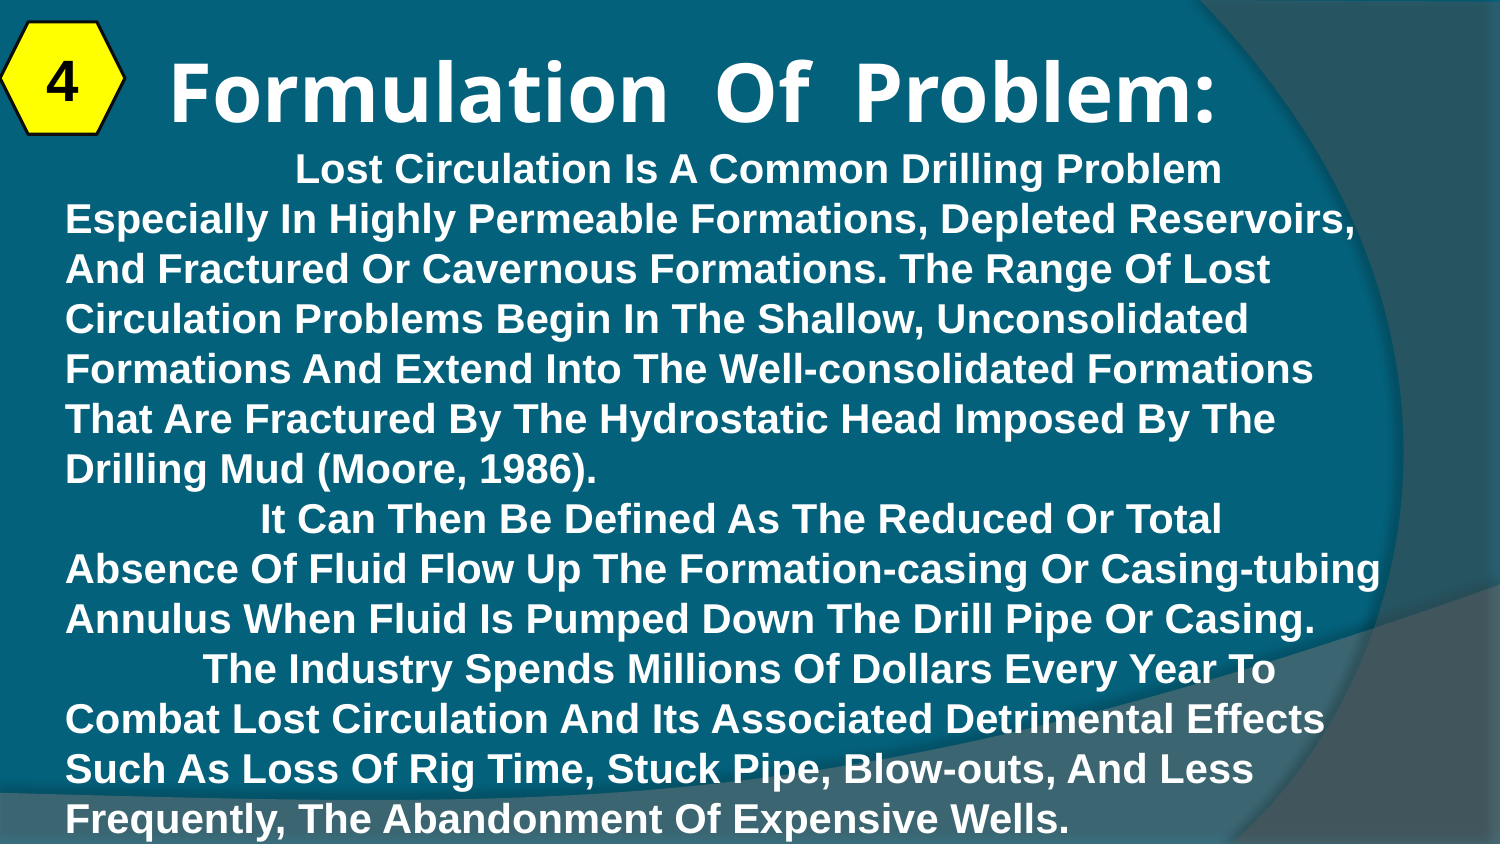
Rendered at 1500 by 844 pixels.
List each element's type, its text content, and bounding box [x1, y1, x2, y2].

title Formulation Of Problem: [100, 33, 1301, 134]
text_box 4 [0, 20, 127, 136]
text_box Lost Circulation Is A Common Drilling Problem Especially In Highly Permeable Formations, Depleted Reservoirs, And Fractured Or Cavernous Formations. The Range Of Lost Circulation Problems Begin In The Shallow, Unconsolidated Formations And Extend Into The Well-consolidated Formations That Are Fractured By The Hydrostatic Head Imposed By The Drilling Mud (Moore, 1986). It Can Then Be Defined As The Reduced Or Total Absence Of Fluid Flow Up The Formation-casing Or Casing-tubing Annulus When Fluid Is Pumped Down The Drill Pipe Or Casing. The Industry Spends Millions Of Dollars Every Year To Combat Lost Circulation And Its Associated Detrimental Effects Such As Loss Of Rig Time, Stuck Pipe, Blow-outs, And Less Frequently, The Abandonment Of Expensive Wells. [49, 134, 1413, 844]
